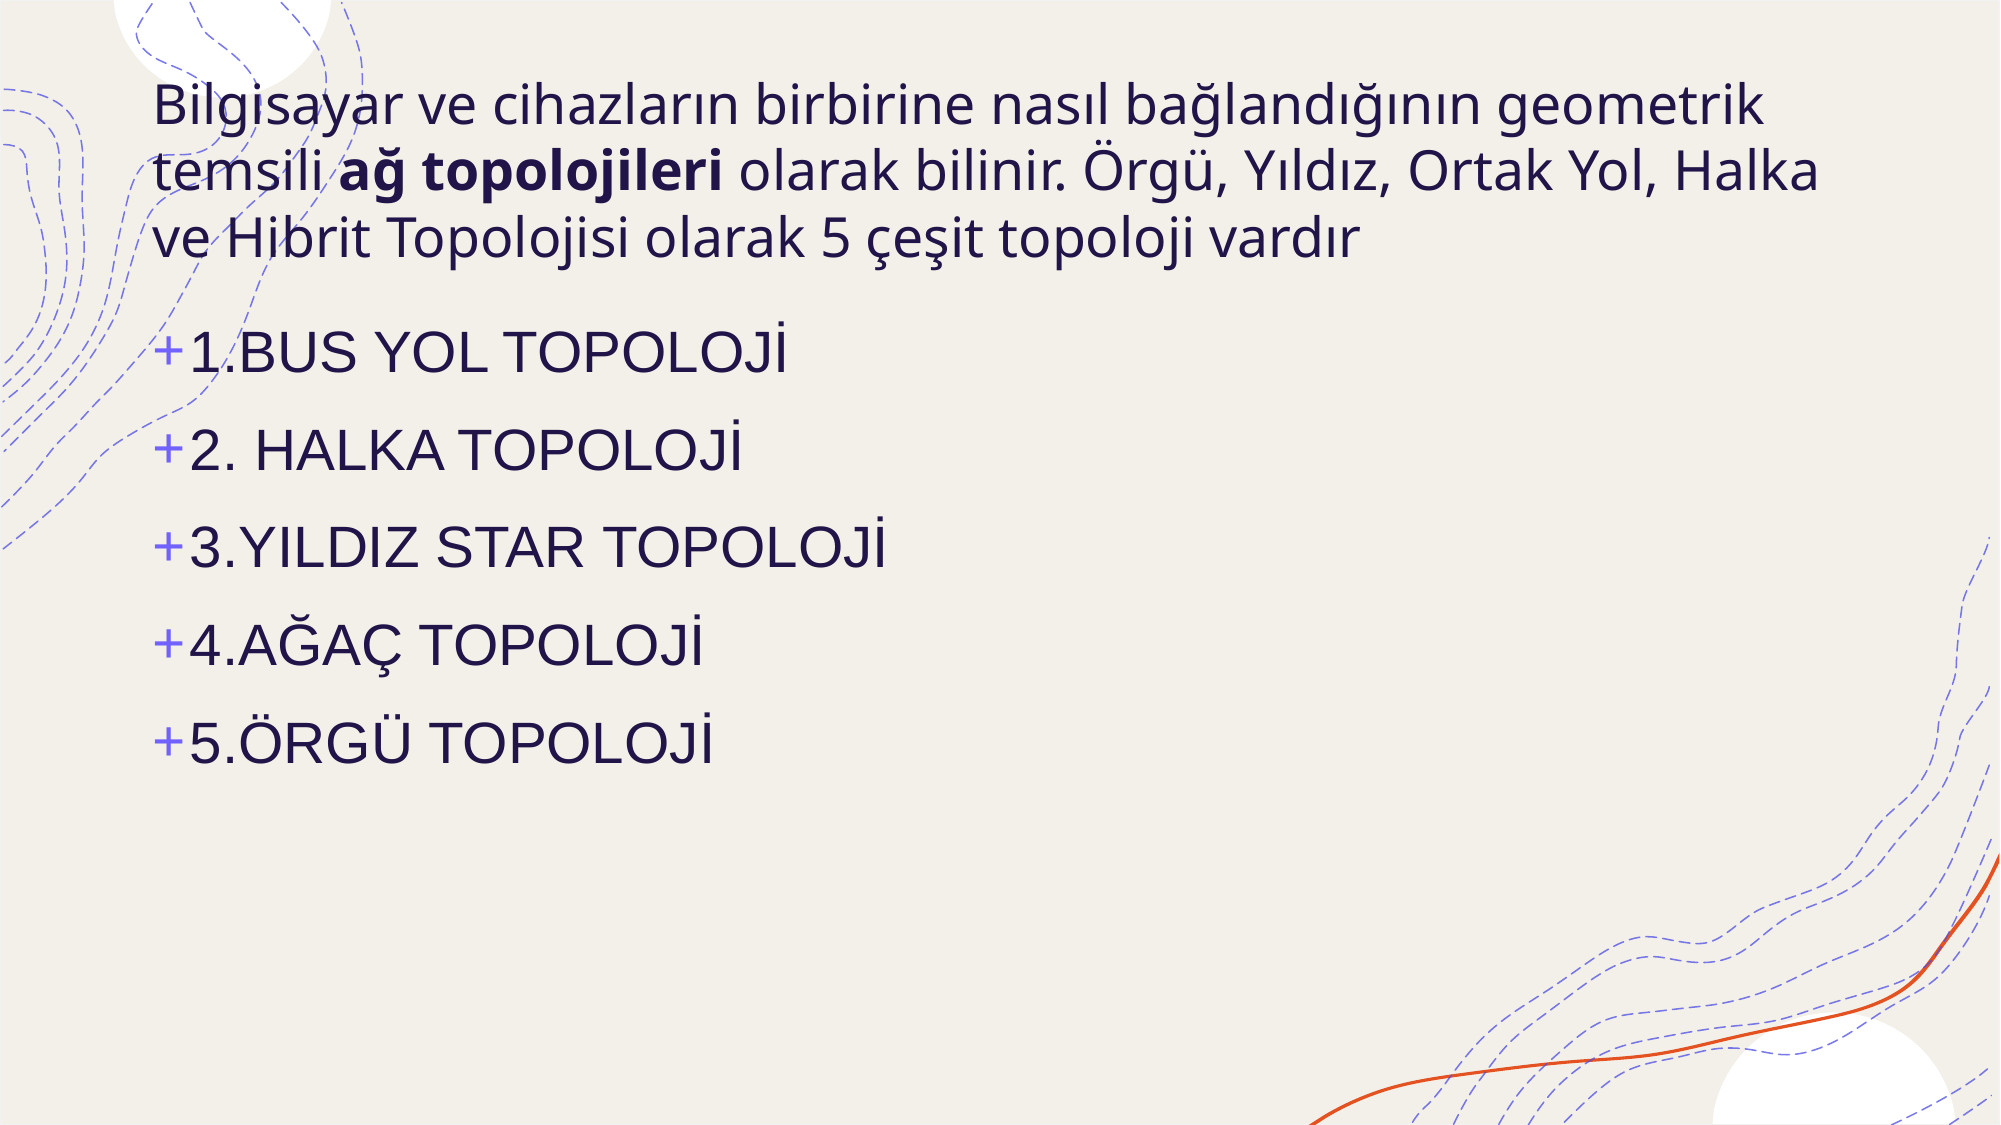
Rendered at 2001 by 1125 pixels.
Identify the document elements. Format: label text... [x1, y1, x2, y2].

list 1.BUS YOL TOPOLOJİ 2. HALKA TOPOLOJİ 3.YILDIZ STAR TOPOLOJİ 4.AĞAÇ TOPOLOJİ 5.ÖRGÜ TOPOLOJİ [137, 299, 1863, 1014]
title Bilgisayar ve cihazların birbirine nasıl bağlandığının geometrik temsili ağ topolojileri olarak bilinir. Örgü, Yıldız, Ortak Yol, Halka ve Hibrit Topolojisi olarak 5 çeşit topoloji vardır [137, 59, 1863, 278]
